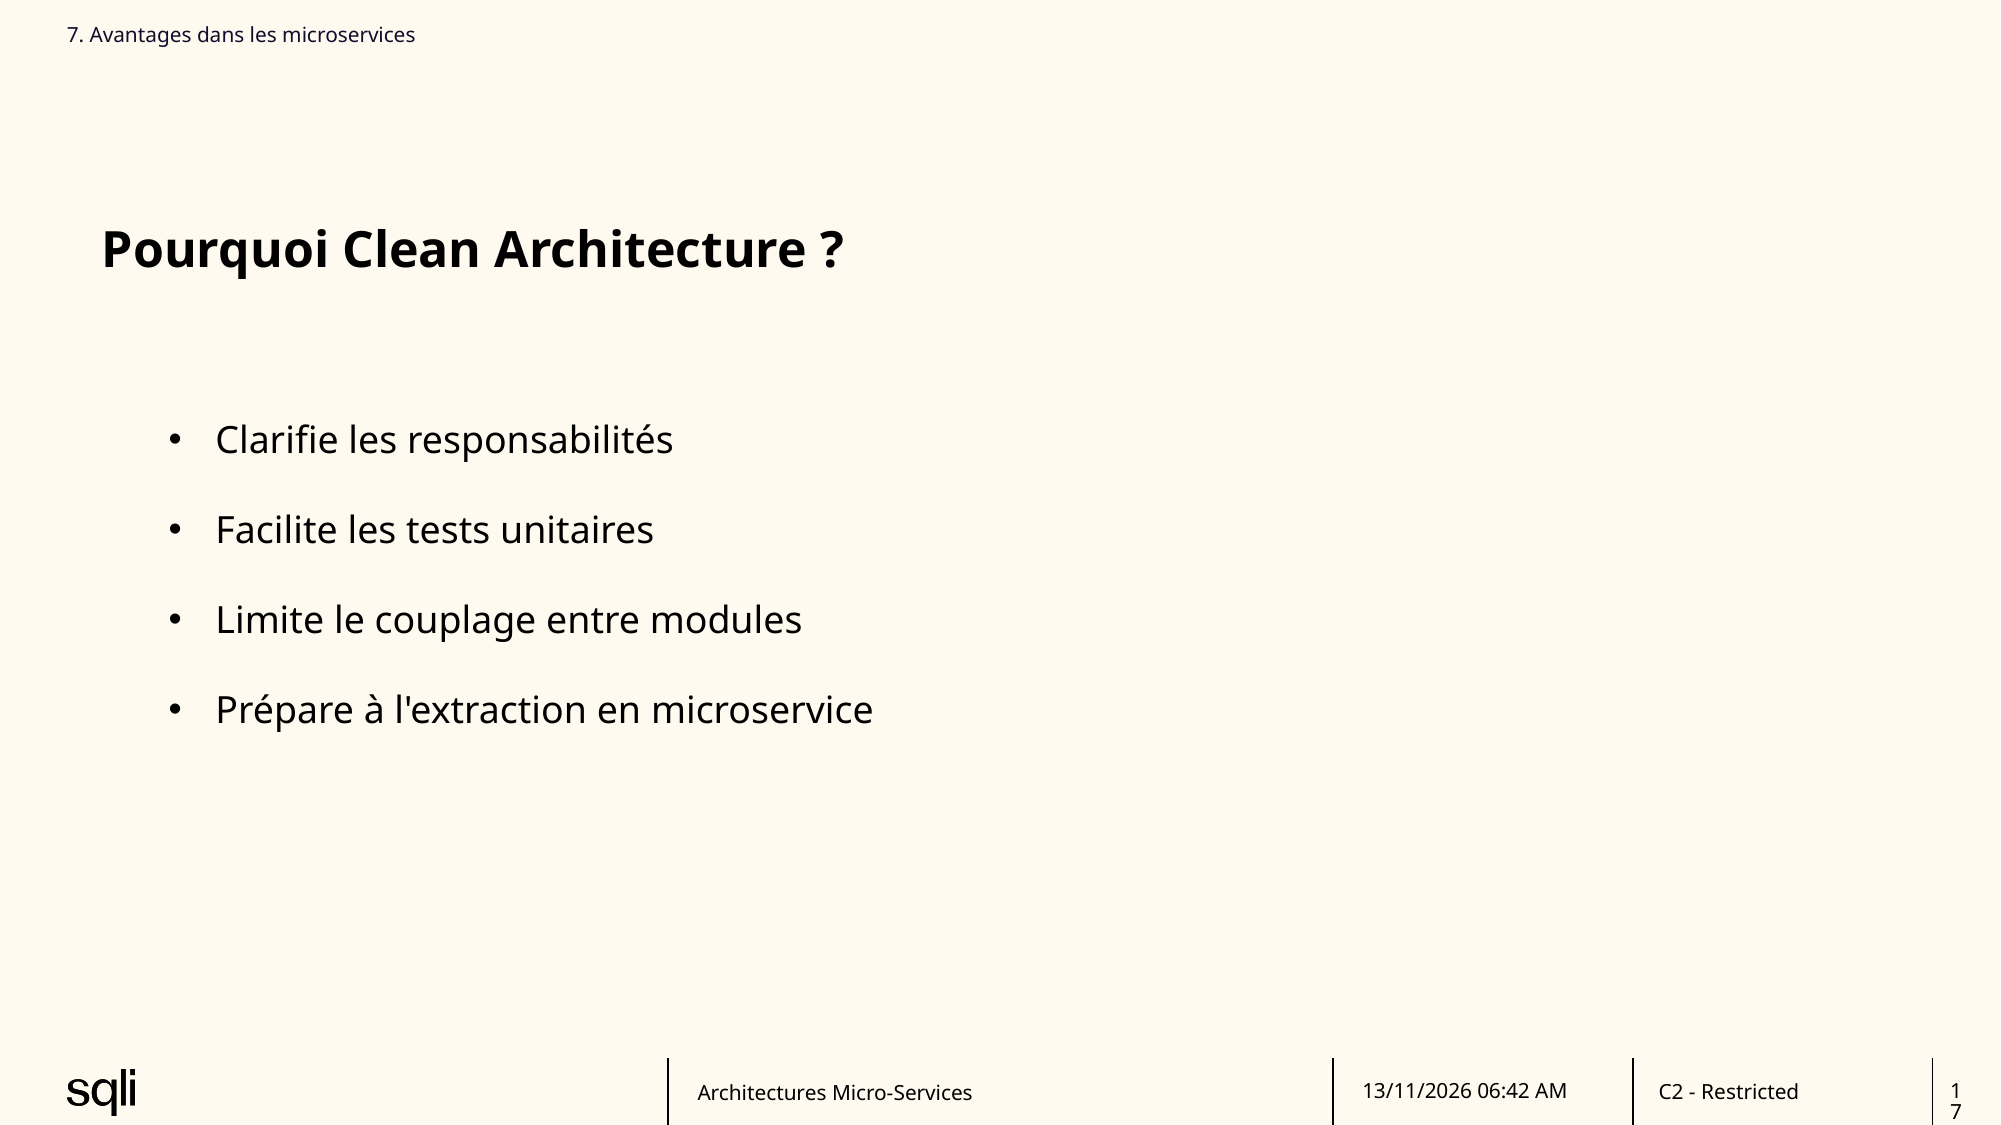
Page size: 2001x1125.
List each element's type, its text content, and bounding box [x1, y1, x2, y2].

list 7. Avantages dans les microservices [66, 10, 1933, 58]
picture [67, 1069, 135, 1116]
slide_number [1333, 1058, 1632, 1125]
footer Architectures Micro-Services [667, 1058, 1333, 1125]
text_box Pourquoi Clean Architecture ? [86, 209, 860, 285]
text_box Clarifie les responsabilités Facilite les tests unitaires Limite le couplage entre modules Prépare à l'extraction en microservice [153, 363, 1426, 739]
slide_number 17 [1932, 1058, 2000, 1125]
